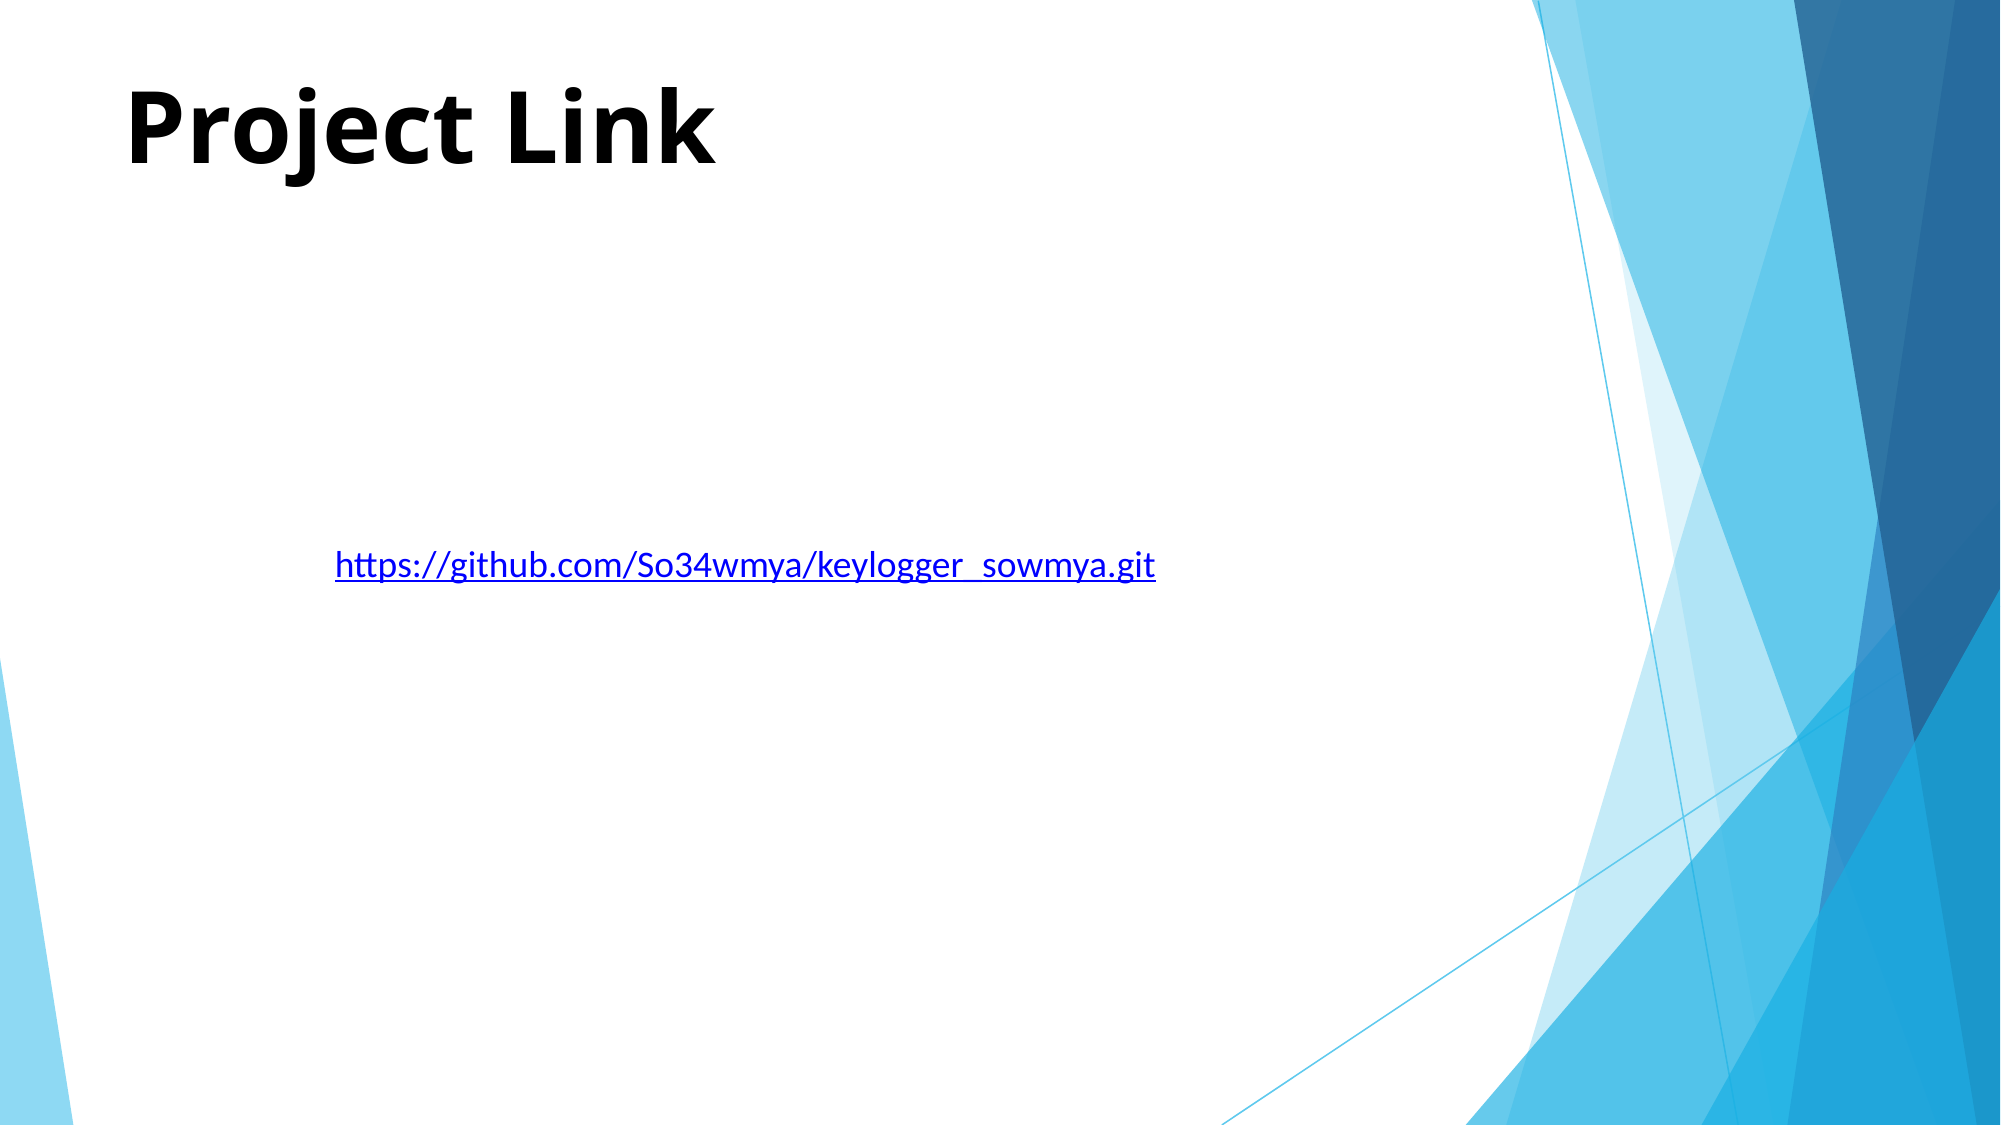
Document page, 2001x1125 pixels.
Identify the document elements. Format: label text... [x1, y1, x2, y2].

text_box https://github.com/So34wmya/keylogger_sowmya.git [319, 532, 1625, 592]
title Project Link [123, 63, 1877, 188]
